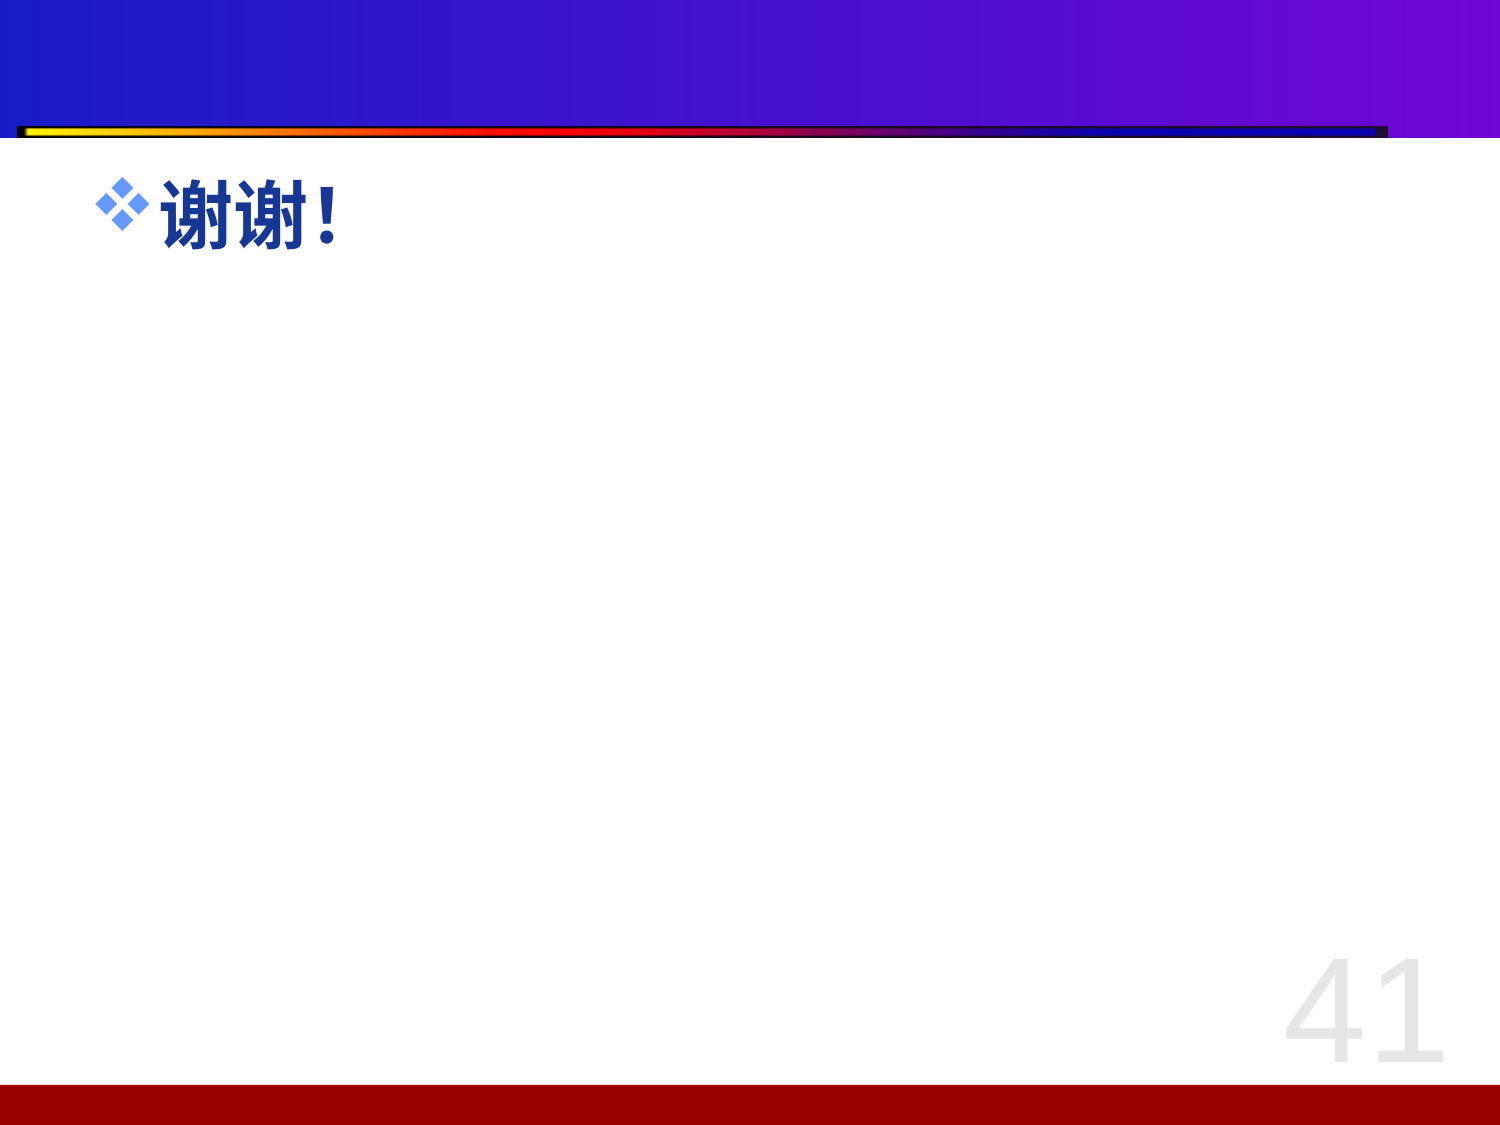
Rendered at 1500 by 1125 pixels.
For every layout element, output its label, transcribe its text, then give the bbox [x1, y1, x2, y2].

slide_number 41 [1234, 904, 1500, 1118]
picture [17, 126, 1388, 138]
list 谢谢！ [75, 160, 1425, 1022]
